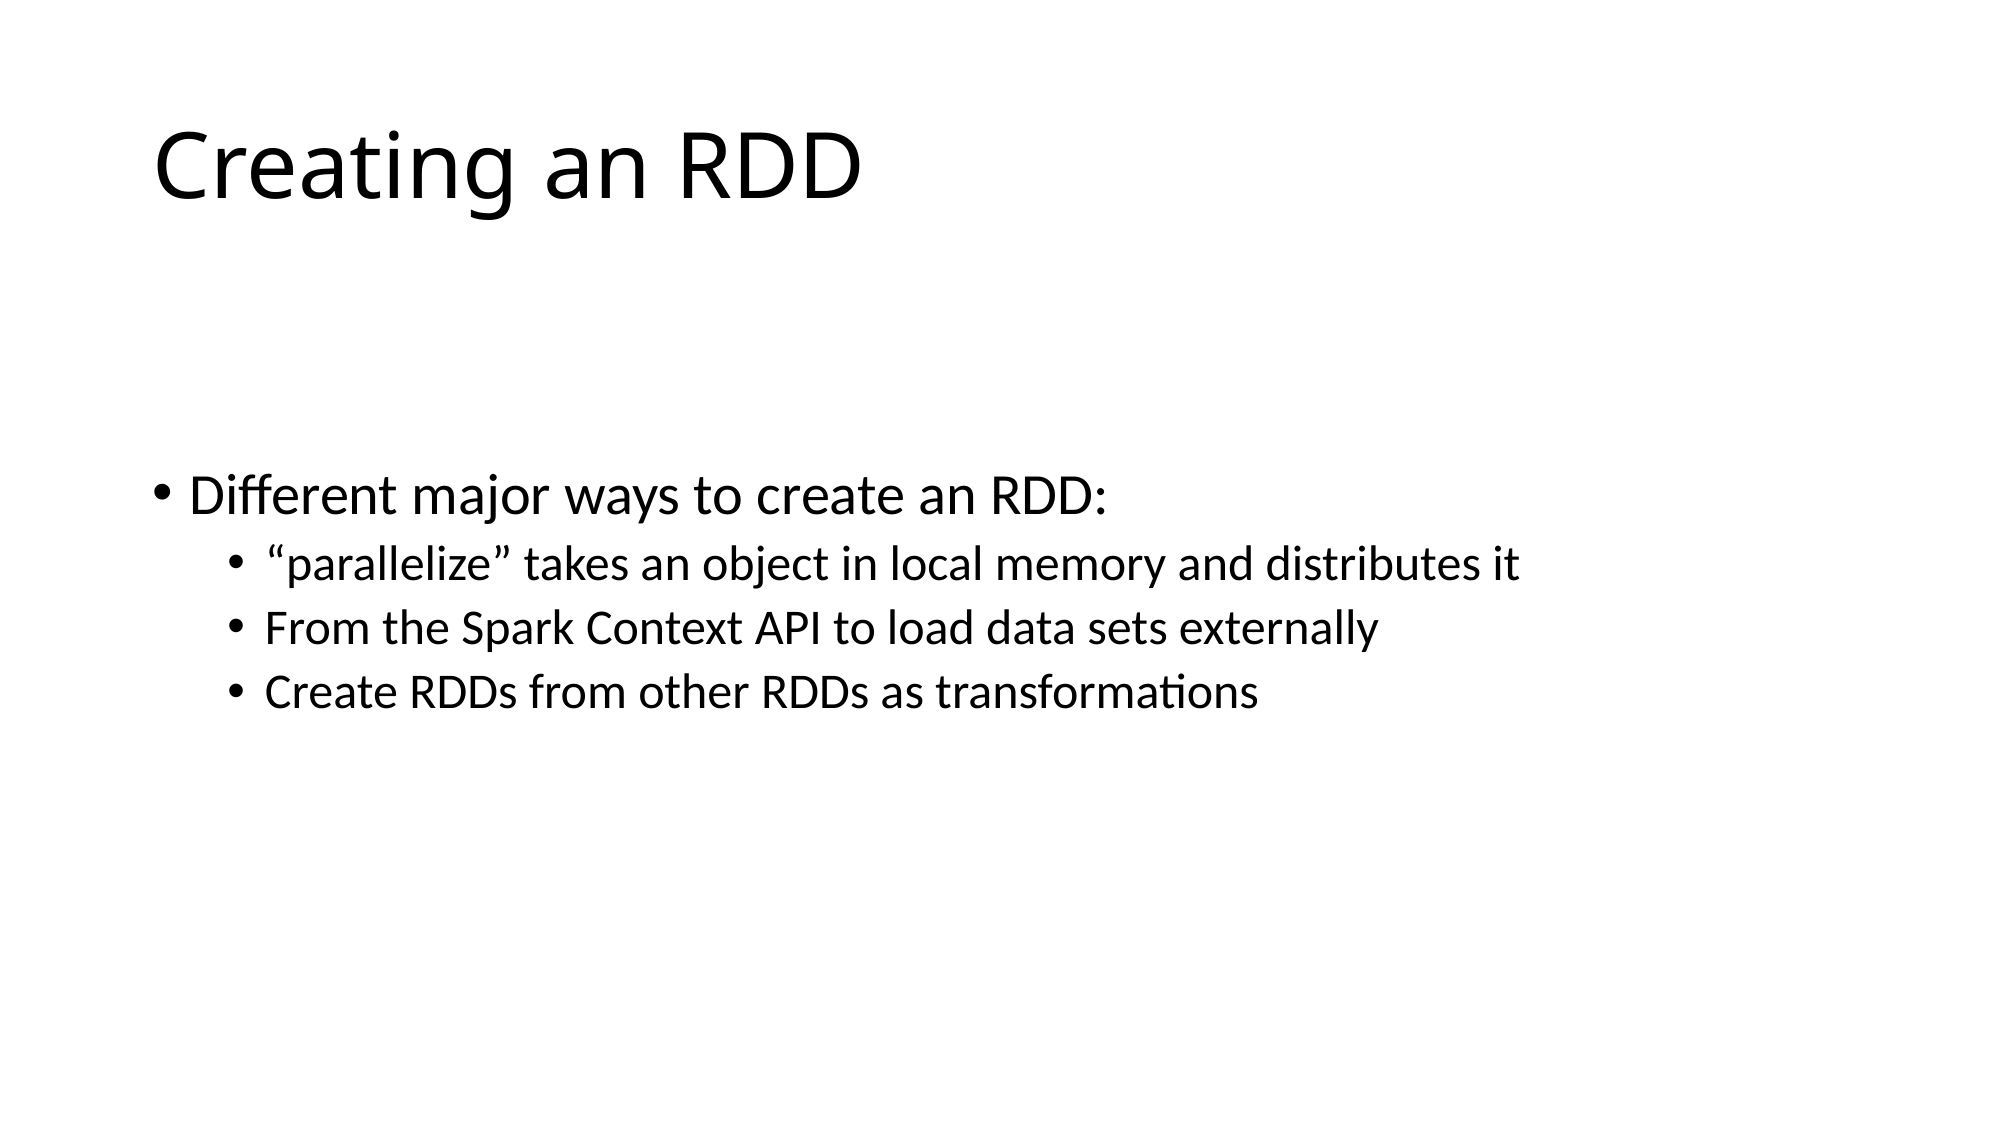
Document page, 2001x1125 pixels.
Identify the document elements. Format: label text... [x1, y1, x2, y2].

title Creating an RDD [137, 59, 1863, 278]
list Different major ways to create an RDD: “parallelize” takes an object in local memory and distributes it From the Spark Context API to load data sets externally Create RDDs from other RDDs as transformations [137, 456, 1863, 840]
